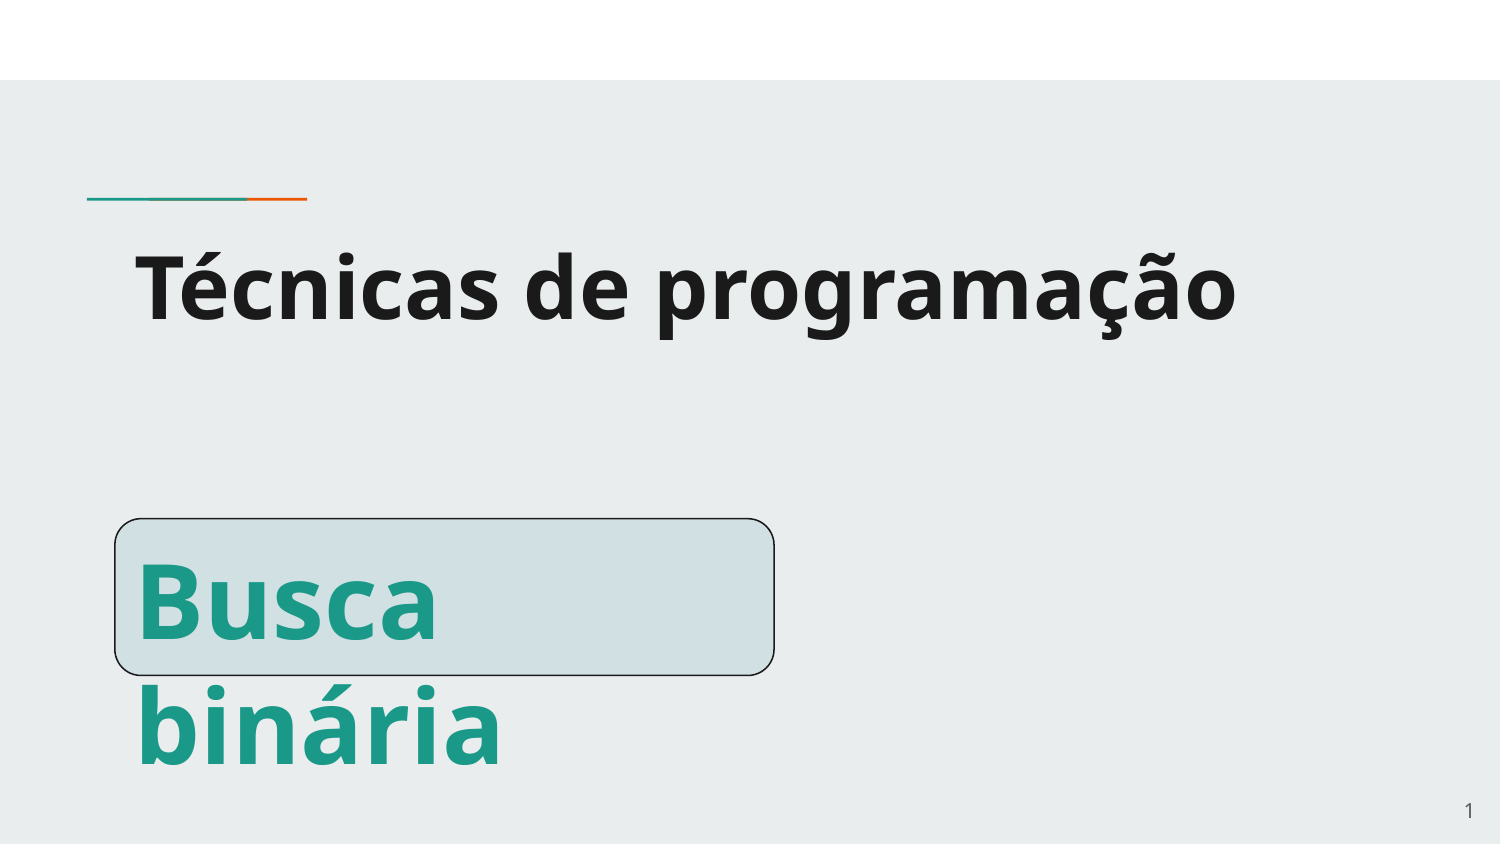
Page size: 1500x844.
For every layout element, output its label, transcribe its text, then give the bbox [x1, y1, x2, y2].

slide_number ‹#› [1400, 779, 1491, 844]
text_box [114, 530, 772, 676]
text_box Busca binária [119, 520, 790, 661]
title Técnicas de programação [119, 216, 1381, 490]
